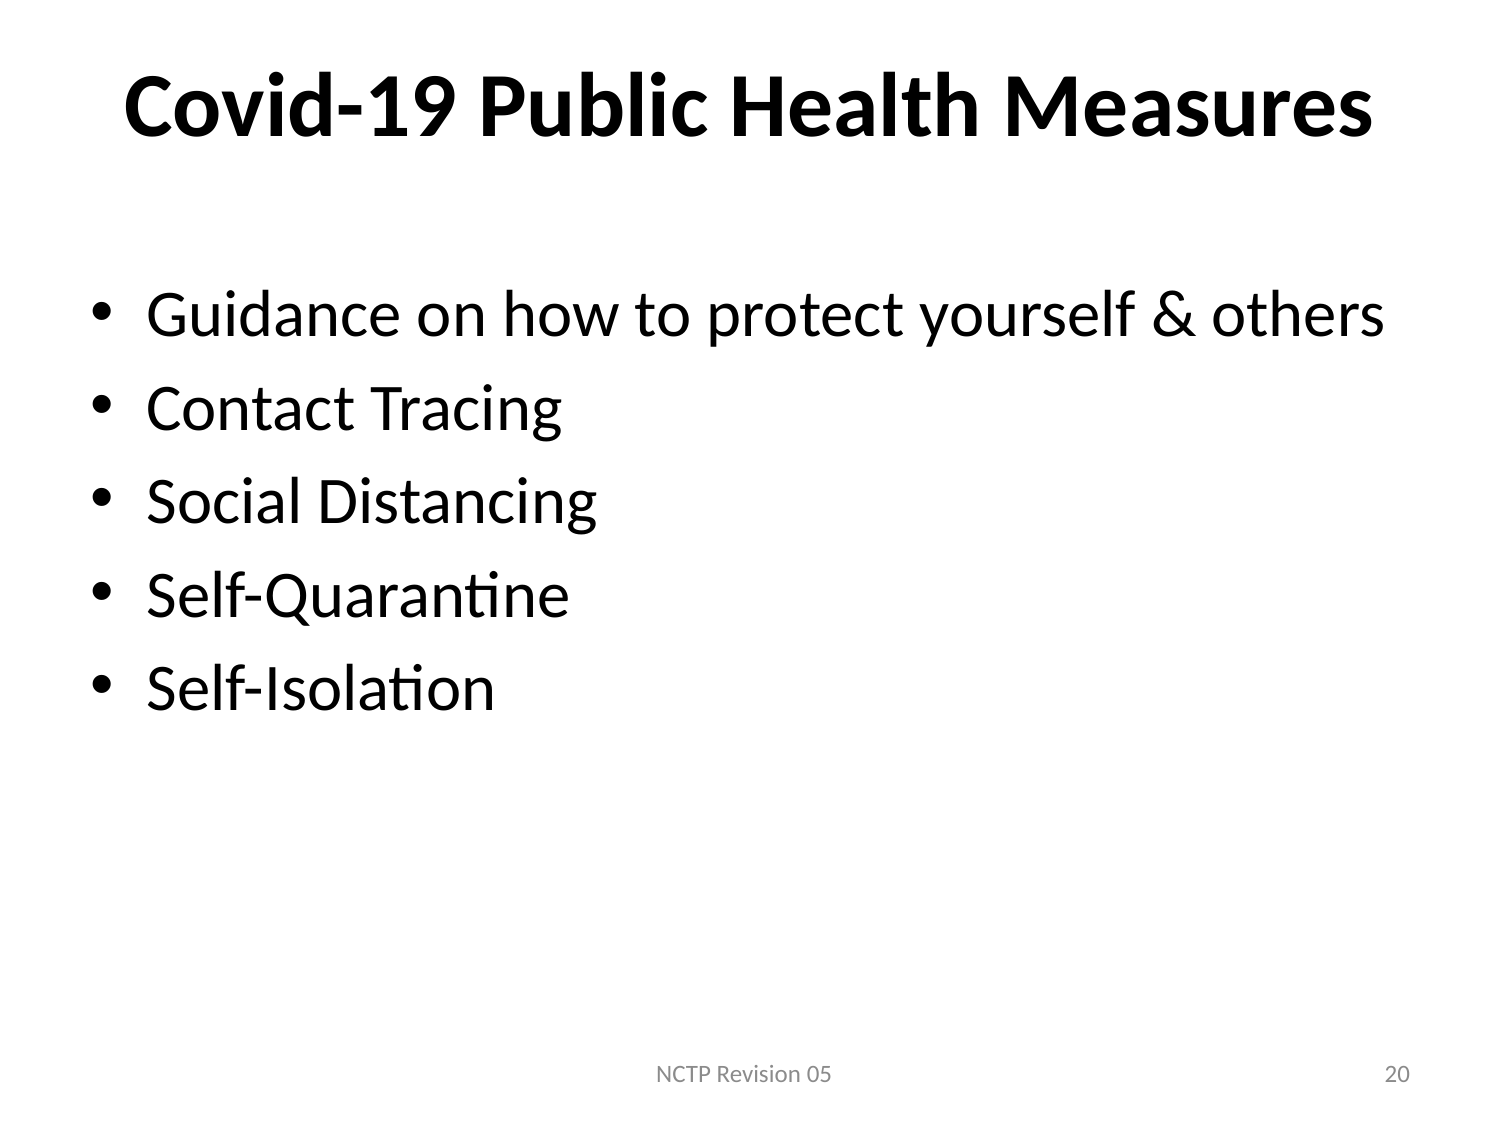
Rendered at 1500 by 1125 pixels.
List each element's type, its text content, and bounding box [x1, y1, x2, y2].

list Guidance on how to protect yourself & others Contact Tracing Social Distancing Self-Quarantine Self-Isolation [75, 262, 1425, 1005]
slide_number 20 [1074, 1042, 1425, 1103]
title Covid-19 Public Health Measures [0, 0, 1500, 201]
footer NCTP Revision 05 [512, 1042, 988, 1103]
